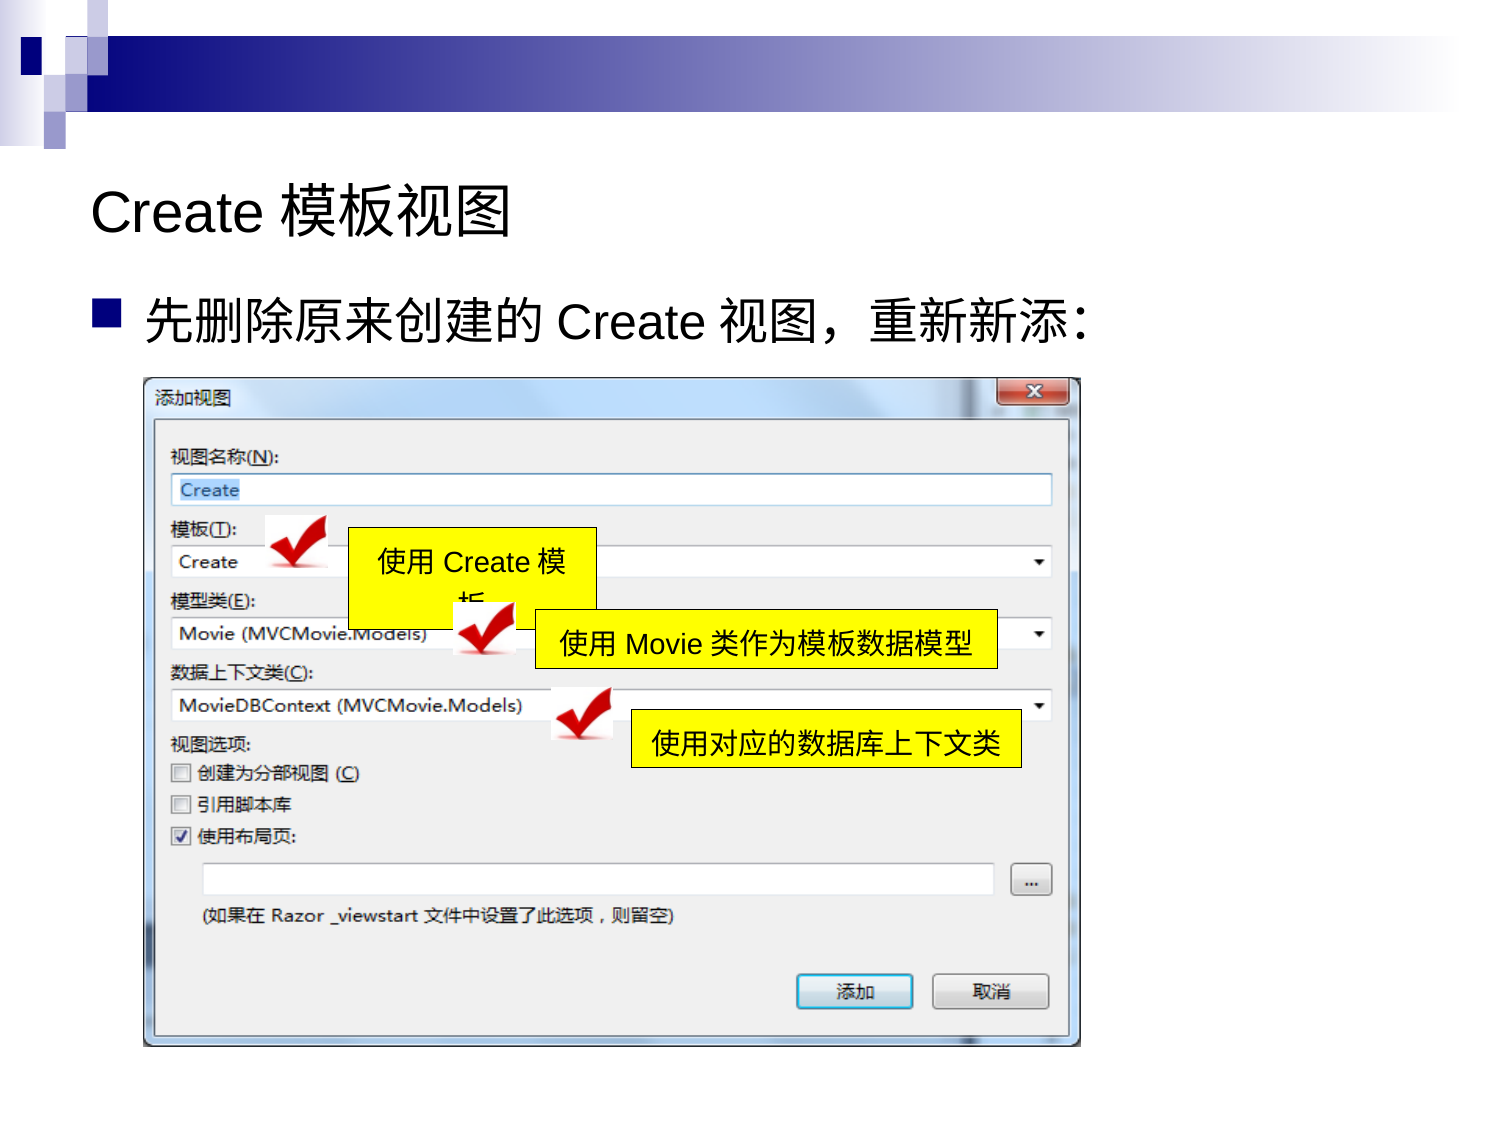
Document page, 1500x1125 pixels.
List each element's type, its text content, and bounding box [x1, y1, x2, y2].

title Create模板视图 [75, 149, 1425, 256]
text_box 先删除原来创建的Create视图，重新新添： [73, 267, 1424, 965]
picture [143, 377, 1081, 1047]
